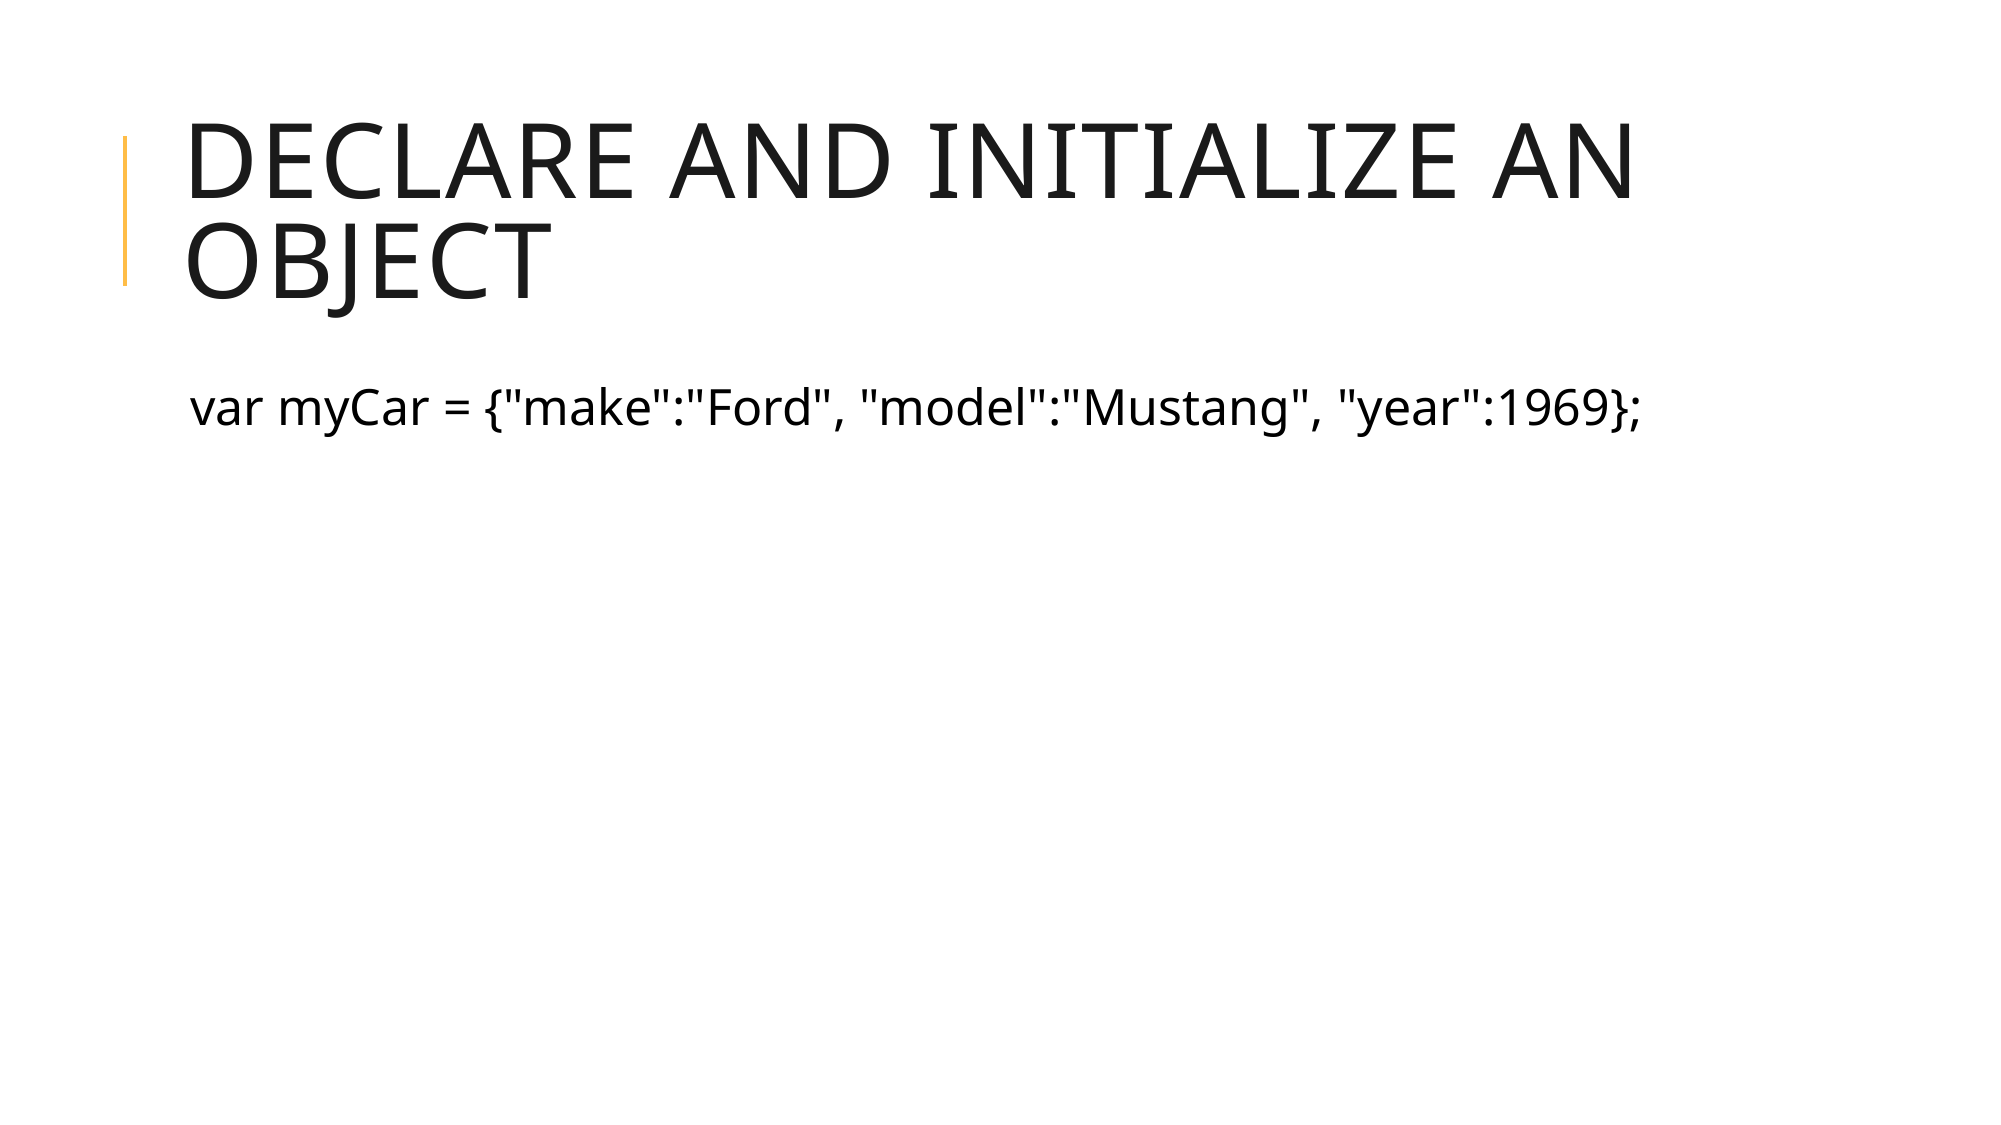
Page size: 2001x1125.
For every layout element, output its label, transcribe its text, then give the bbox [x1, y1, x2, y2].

title Declare and initialize an object [168, 96, 1763, 342]
list var myCar = {"make":"Ford", "model":"Mustang", "year":1969}; [168, 375, 1763, 1035]
